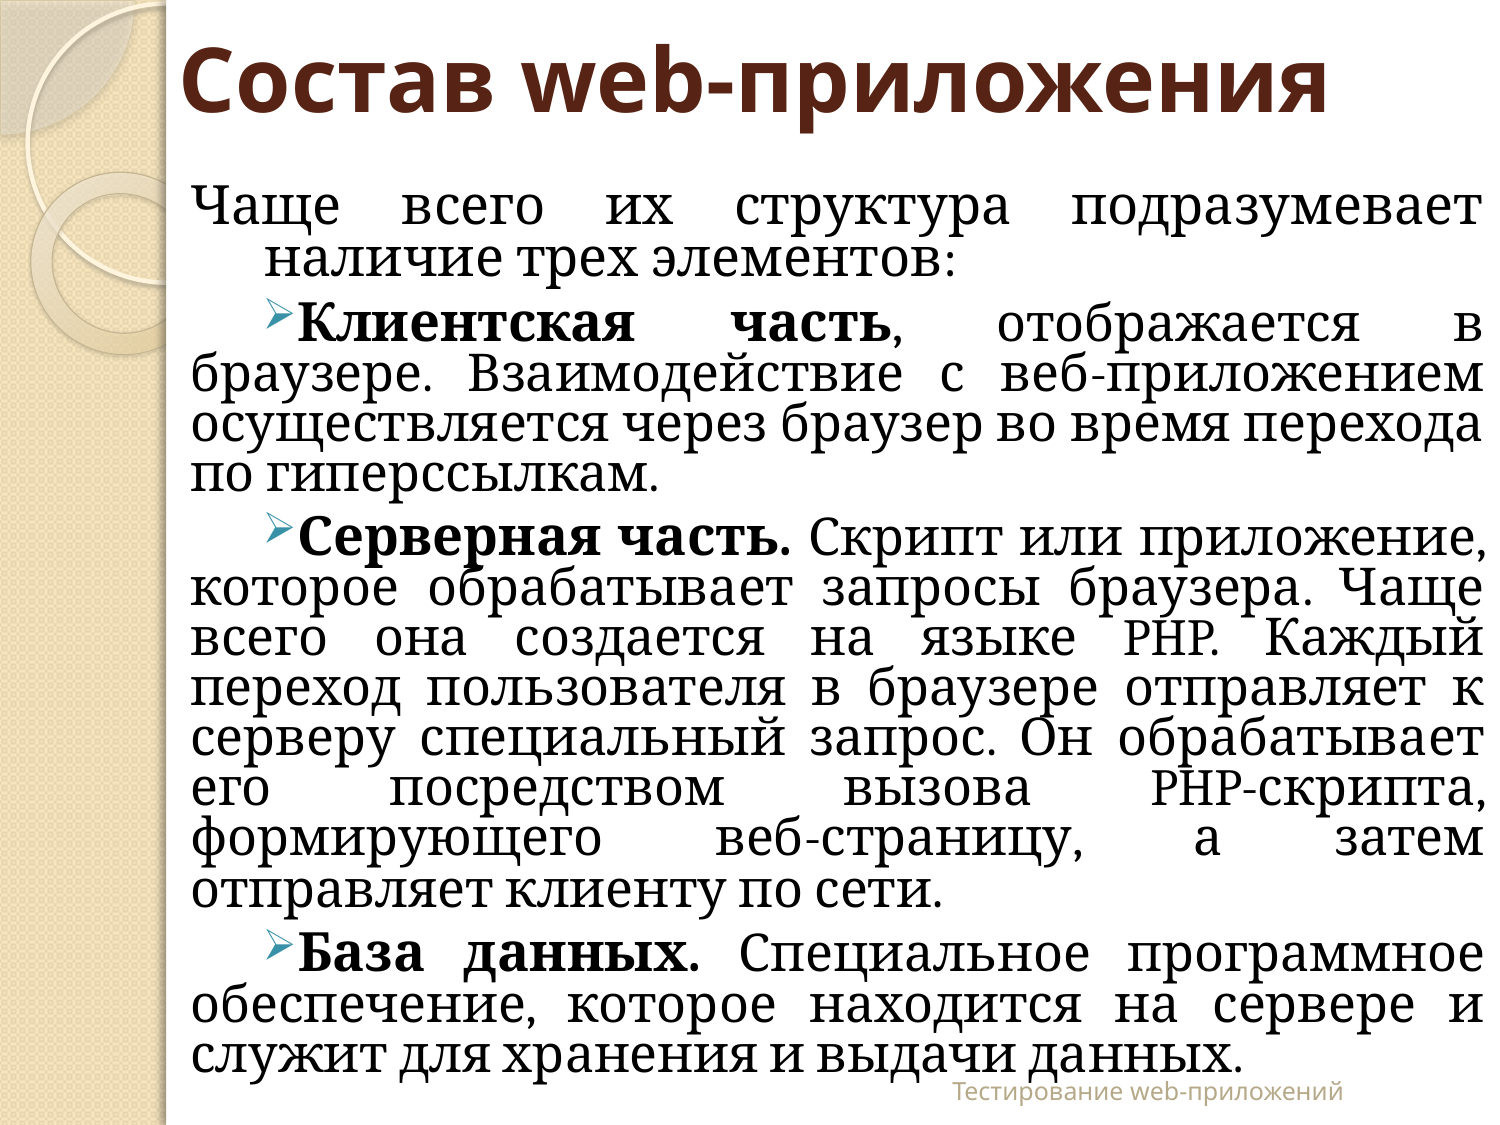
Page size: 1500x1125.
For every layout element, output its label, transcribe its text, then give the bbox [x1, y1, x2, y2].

list Чаще всего их структура подразумевает наличие трех элементов: Клиентская часть, отображается в браузере. Взаимодействие с веб-приложением осуществляется через браузер во время перехода по гиперссылкам. Серверная часть. Скрипт или приложение, которое обрабатывает запросы браузера. Чаще всего она создается на языке PHP. Каждый переход пользователя в браузере отправляет к серверу специальный запрос. Он обрабатывает его посредством вызова PHP-скрипта, формирующего веб-страницу, а затем отправляет клиенту по сети. База данных. Специальное программное обеспечение, которое находится на сервере и служит для хранения и выдачи данных. [175, 175, 1500, 1032]
footer Тестирование web-приложений [937, 1034, 1413, 1113]
title Состав web-приложения [164, 0, 1394, 153]
